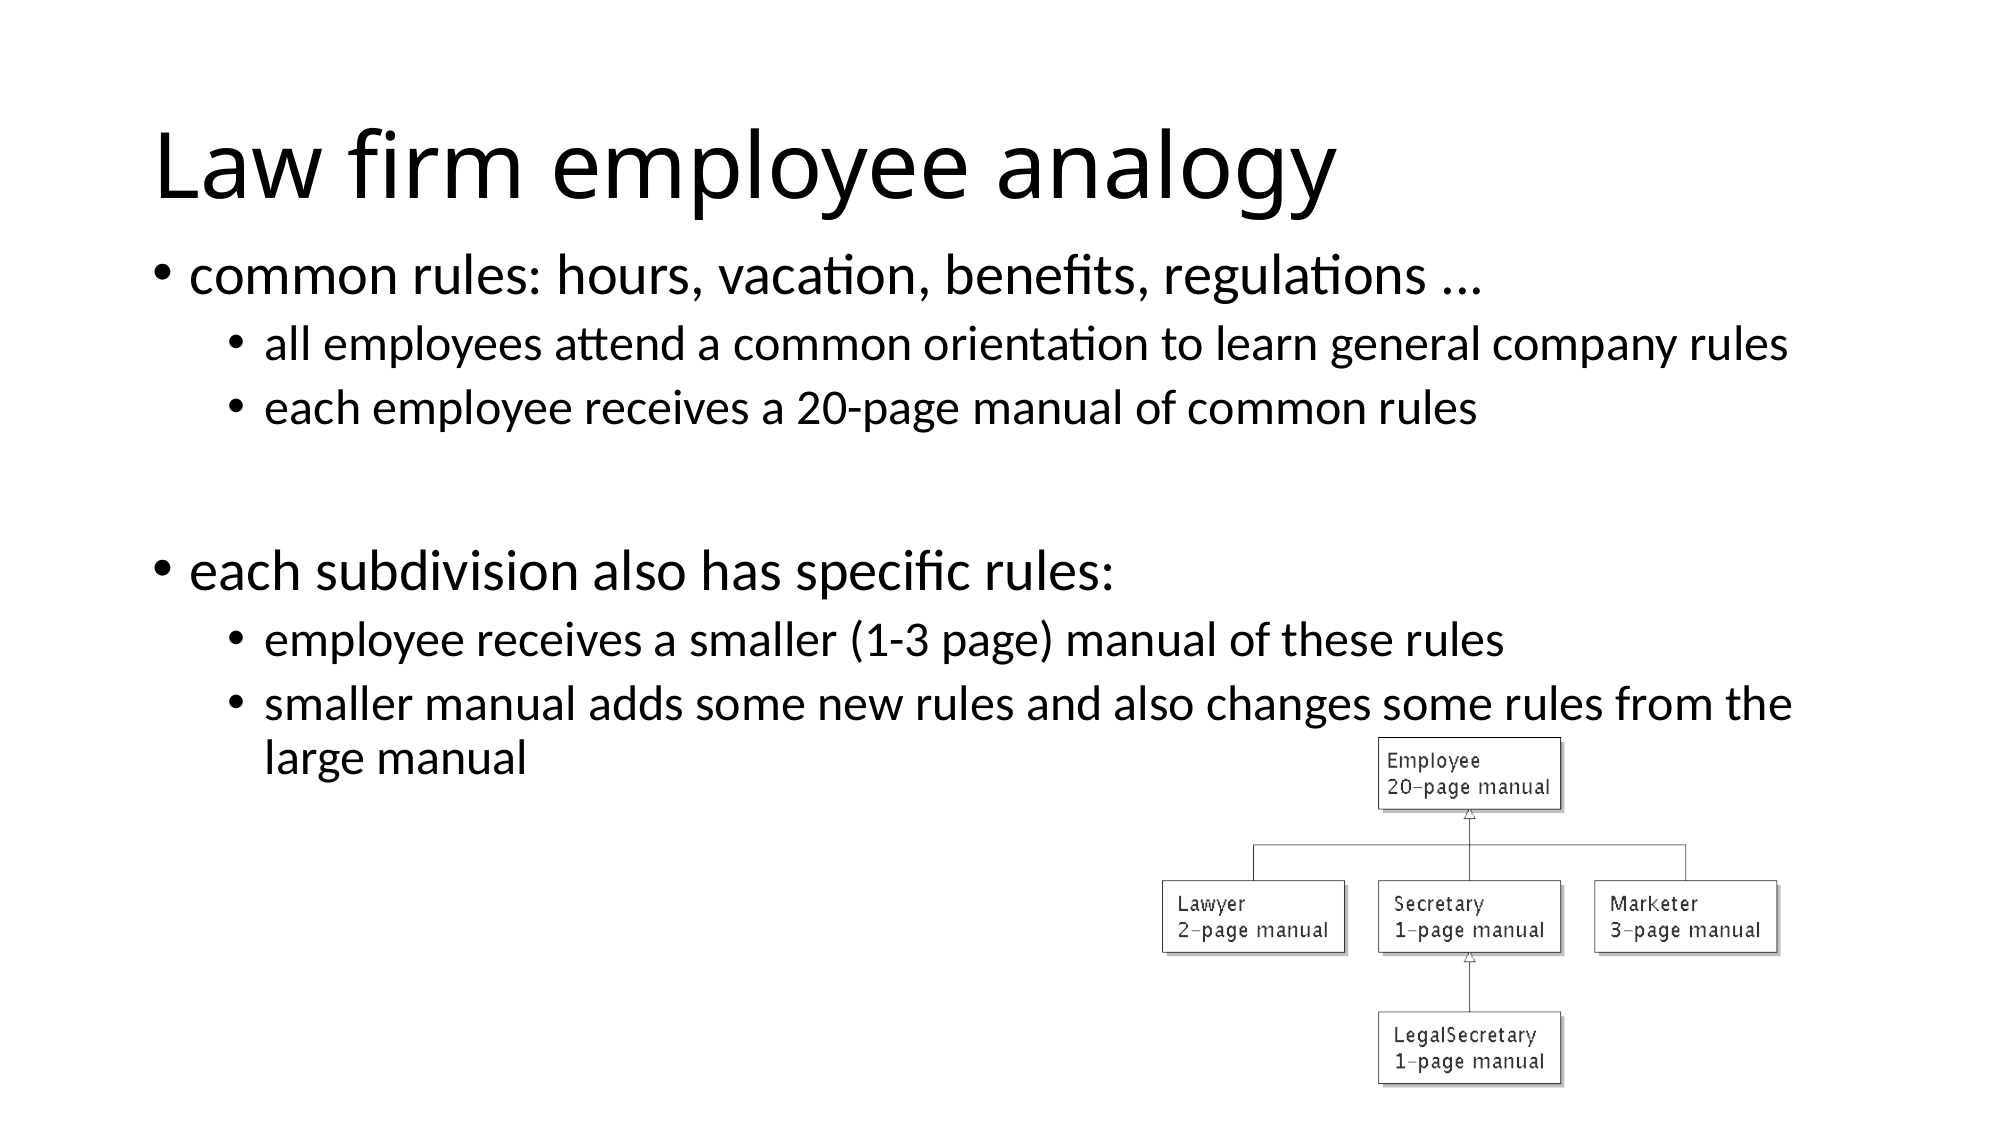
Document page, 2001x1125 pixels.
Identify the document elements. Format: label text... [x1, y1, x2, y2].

list common rules: hours, vacation, benefits, regulations ... all employees attend a common orientation to learn general company rules each employee receives a 20-page manual of common rules each subdivision also has specific rules: employee receives a smaller (1-3 page) manual of these rules smaller manual adds some new rules and also changes some rules from the large manual [137, 236, 1863, 951]
picture [1162, 737, 1783, 1089]
title Law firm employee analogy [137, 59, 1863, 236]
